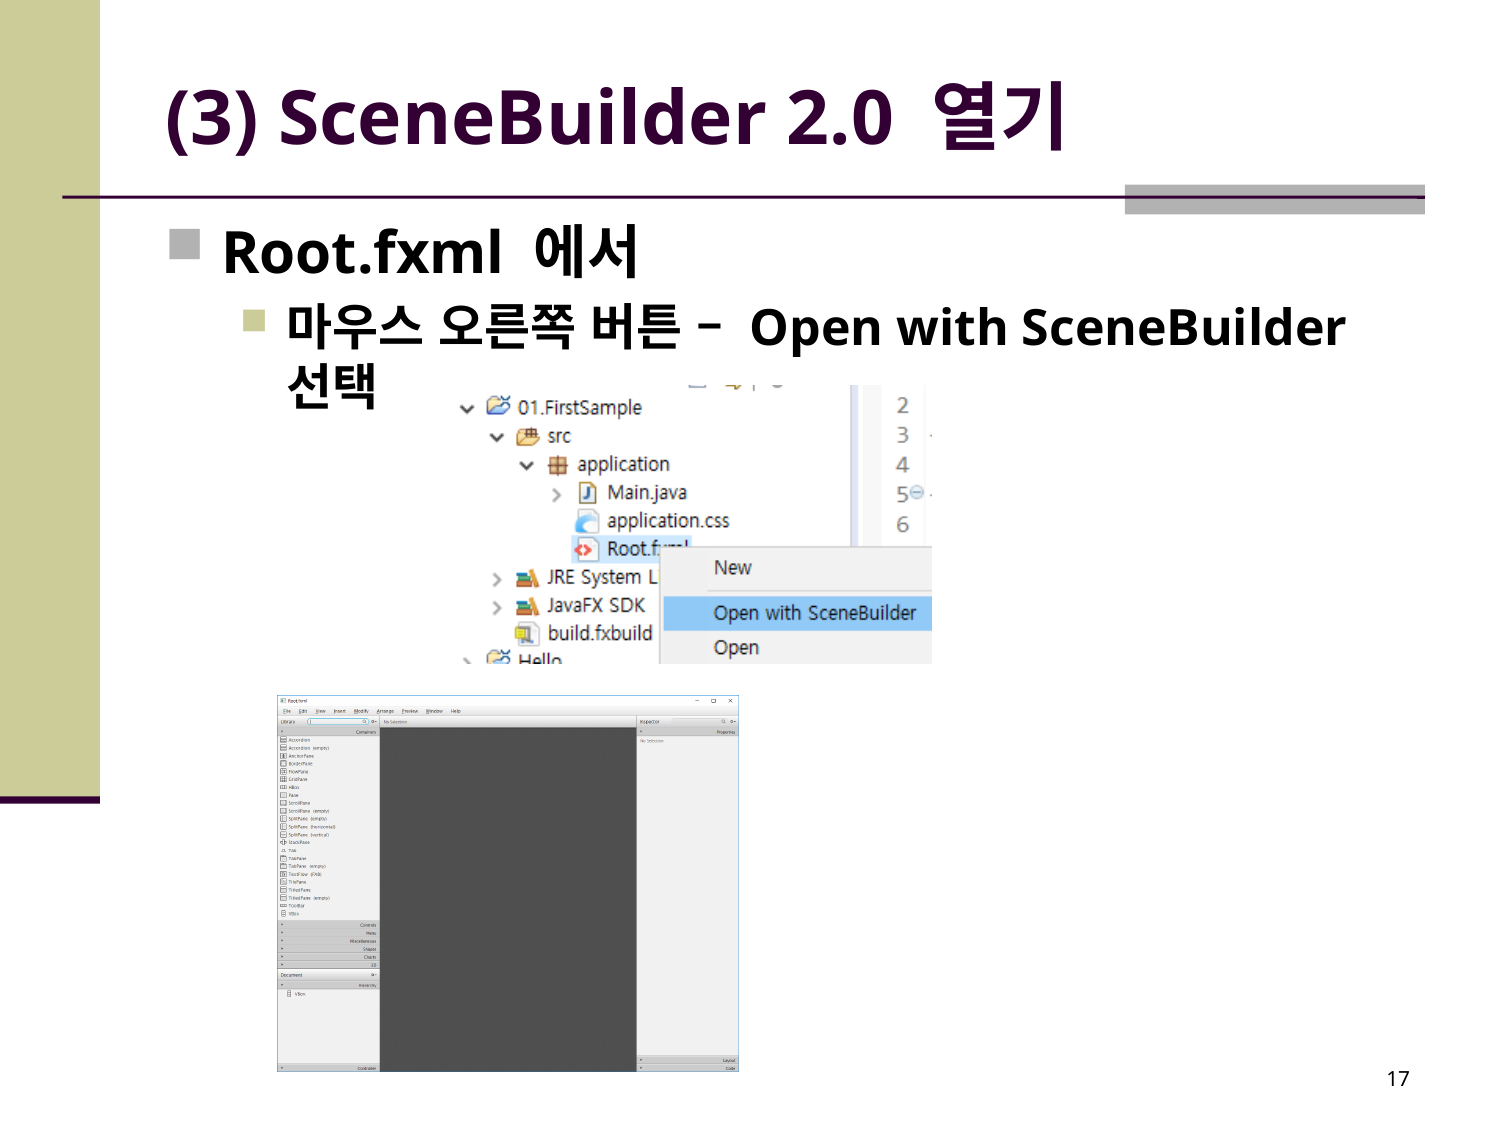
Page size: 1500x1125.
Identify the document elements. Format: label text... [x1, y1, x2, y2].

title (3) SceneBuilder 2.0 열기 [149, 45, 1426, 185]
picture [277, 695, 739, 1072]
list Root.fxml 에서 마우스 오른쪽 버튼 – Open with SceneBuilder 선택 [149, 207, 1426, 1048]
slide_number 17 [1112, 1058, 1426, 1101]
picture [454, 385, 932, 664]
